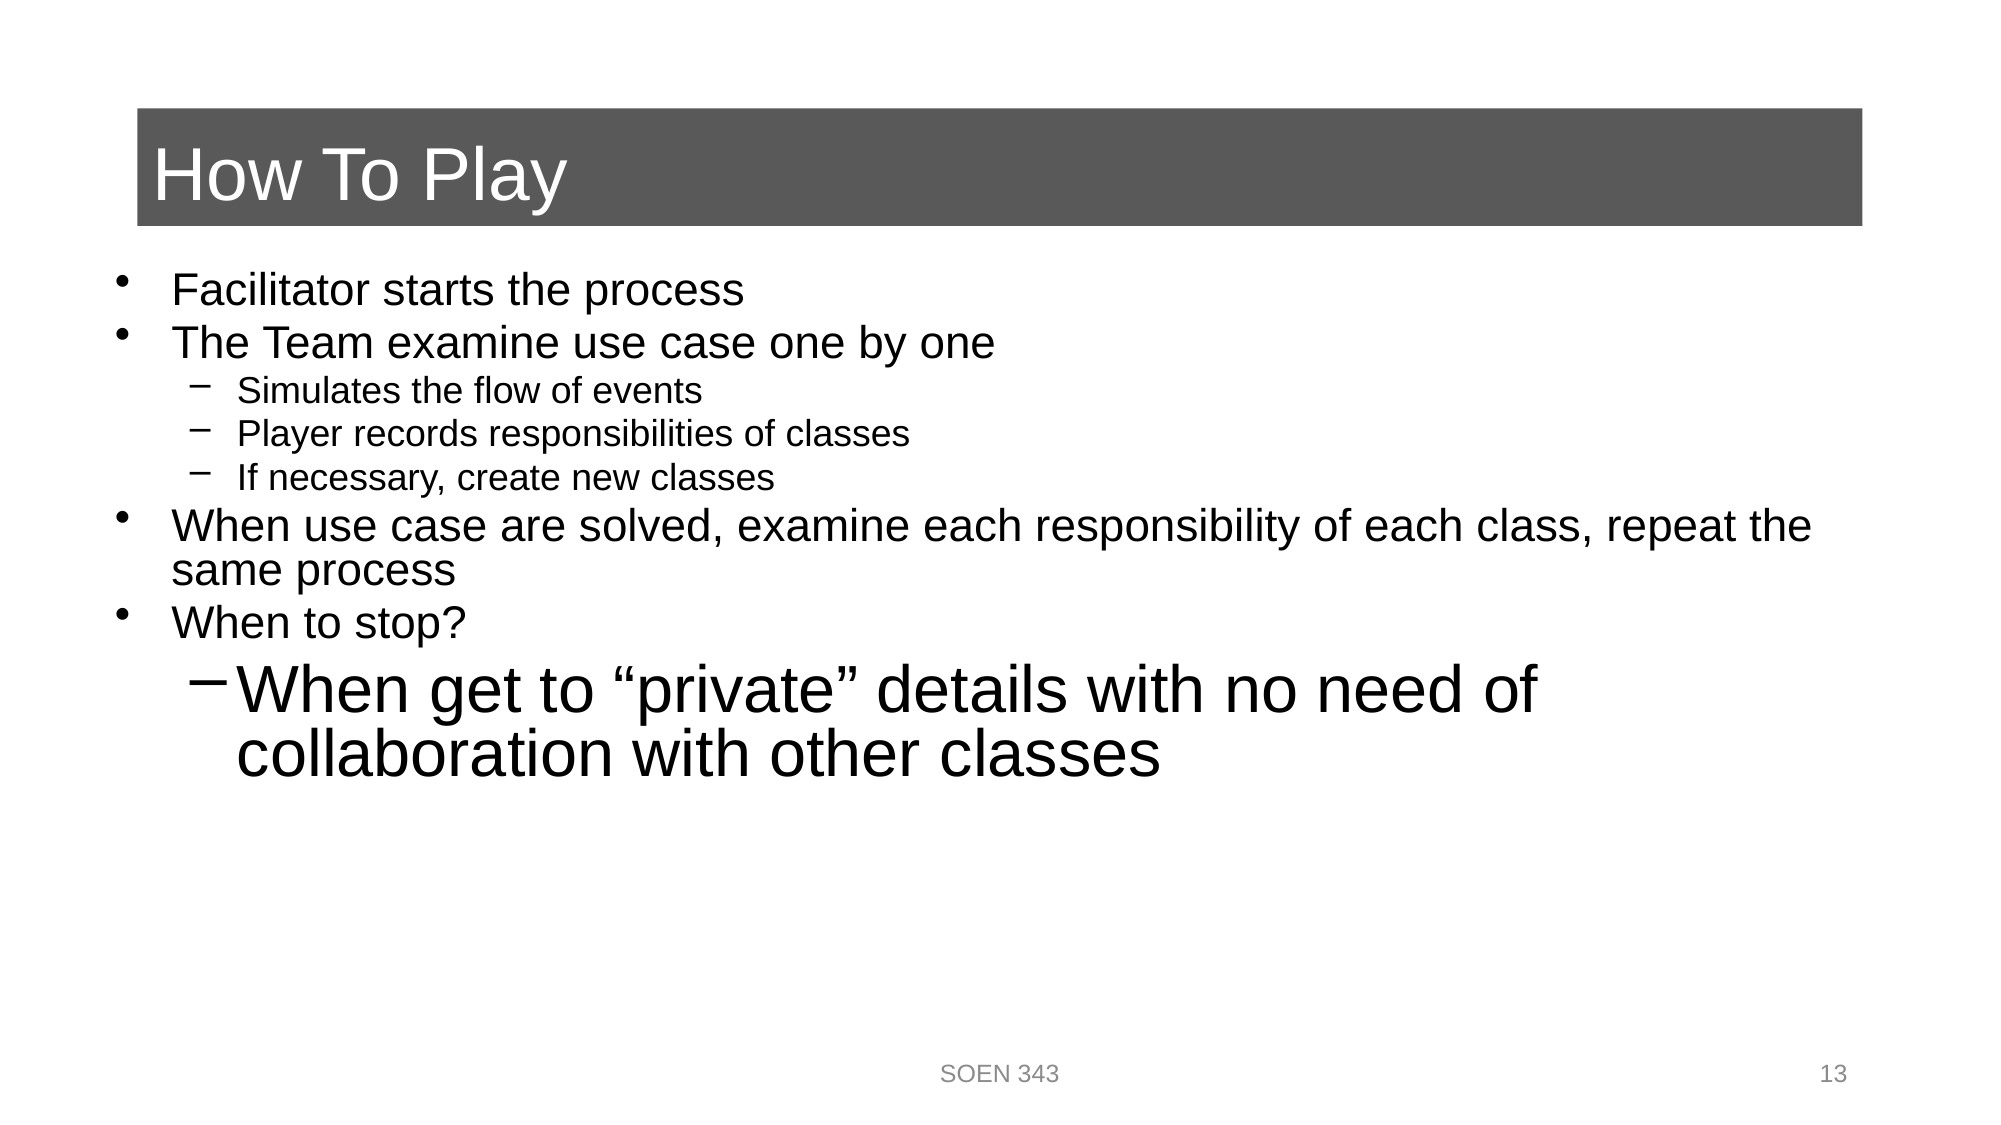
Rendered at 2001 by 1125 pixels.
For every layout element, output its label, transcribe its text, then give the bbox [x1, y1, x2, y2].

list Facilitator starts the process The Team examine use case one by one Simulates the flow of events Player records responsibilities of classes If necessary, create new classes When use case are solved, examine each responsibility of each class, repeat the same process When to stop? When get to “private” details with no need of collaboration with other classes [99, 262, 1900, 1005]
title How To Play [137, 108, 1850, 233]
slide_number 13 [1412, 1042, 1863, 1103]
footer SOEN 343 [662, 1042, 1338, 1103]
